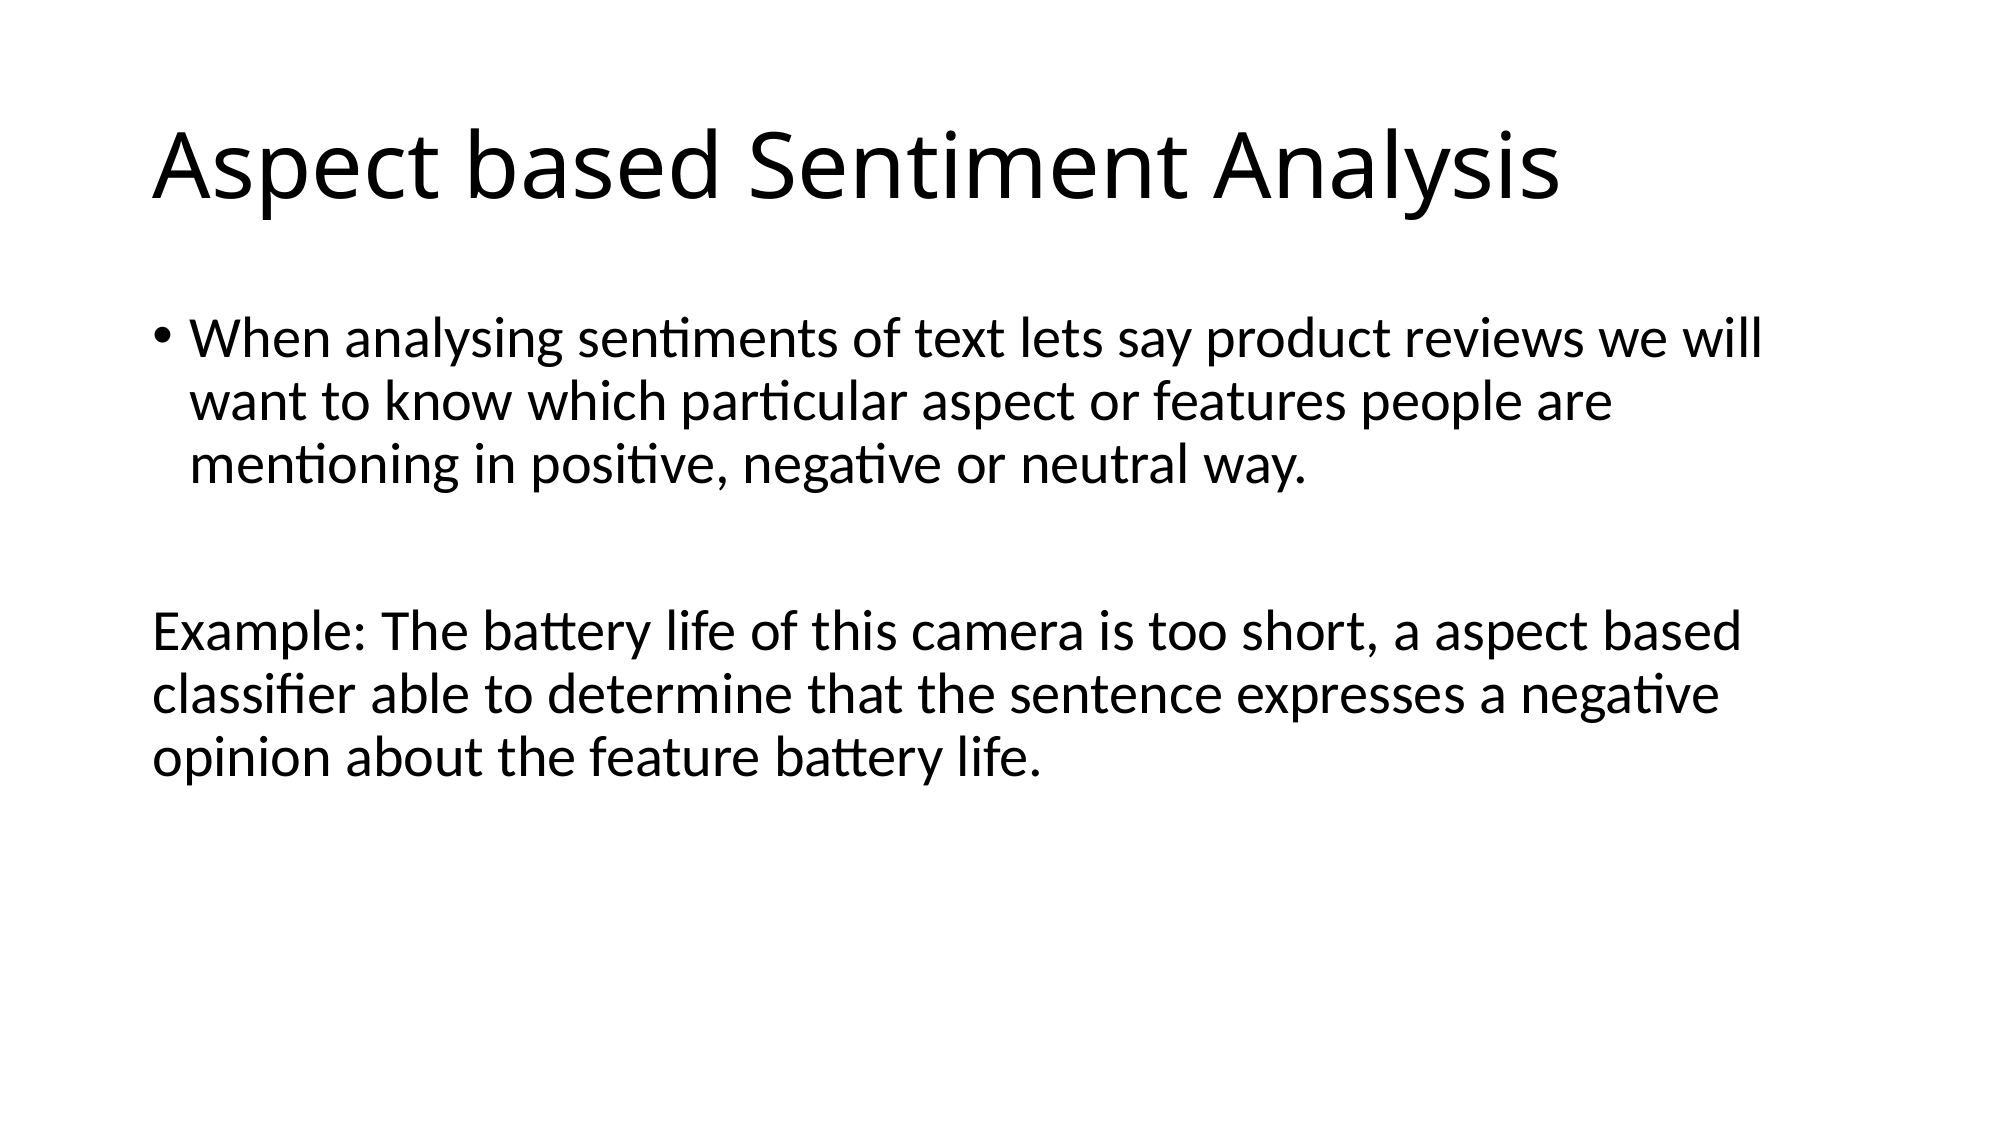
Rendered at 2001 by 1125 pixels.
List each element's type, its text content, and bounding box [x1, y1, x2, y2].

title Aspect based Sentiment Analysis [137, 59, 1863, 278]
list When analysing sentiments of text lets say product reviews we will want to know which particular aspect or features people are mentioning in positive, negative or neutral way. Example: The battery life of this camera is too short, a aspect based classifier able to determine that the sentence expresses a negative opinion about the feature battery life. [137, 299, 1863, 1014]
